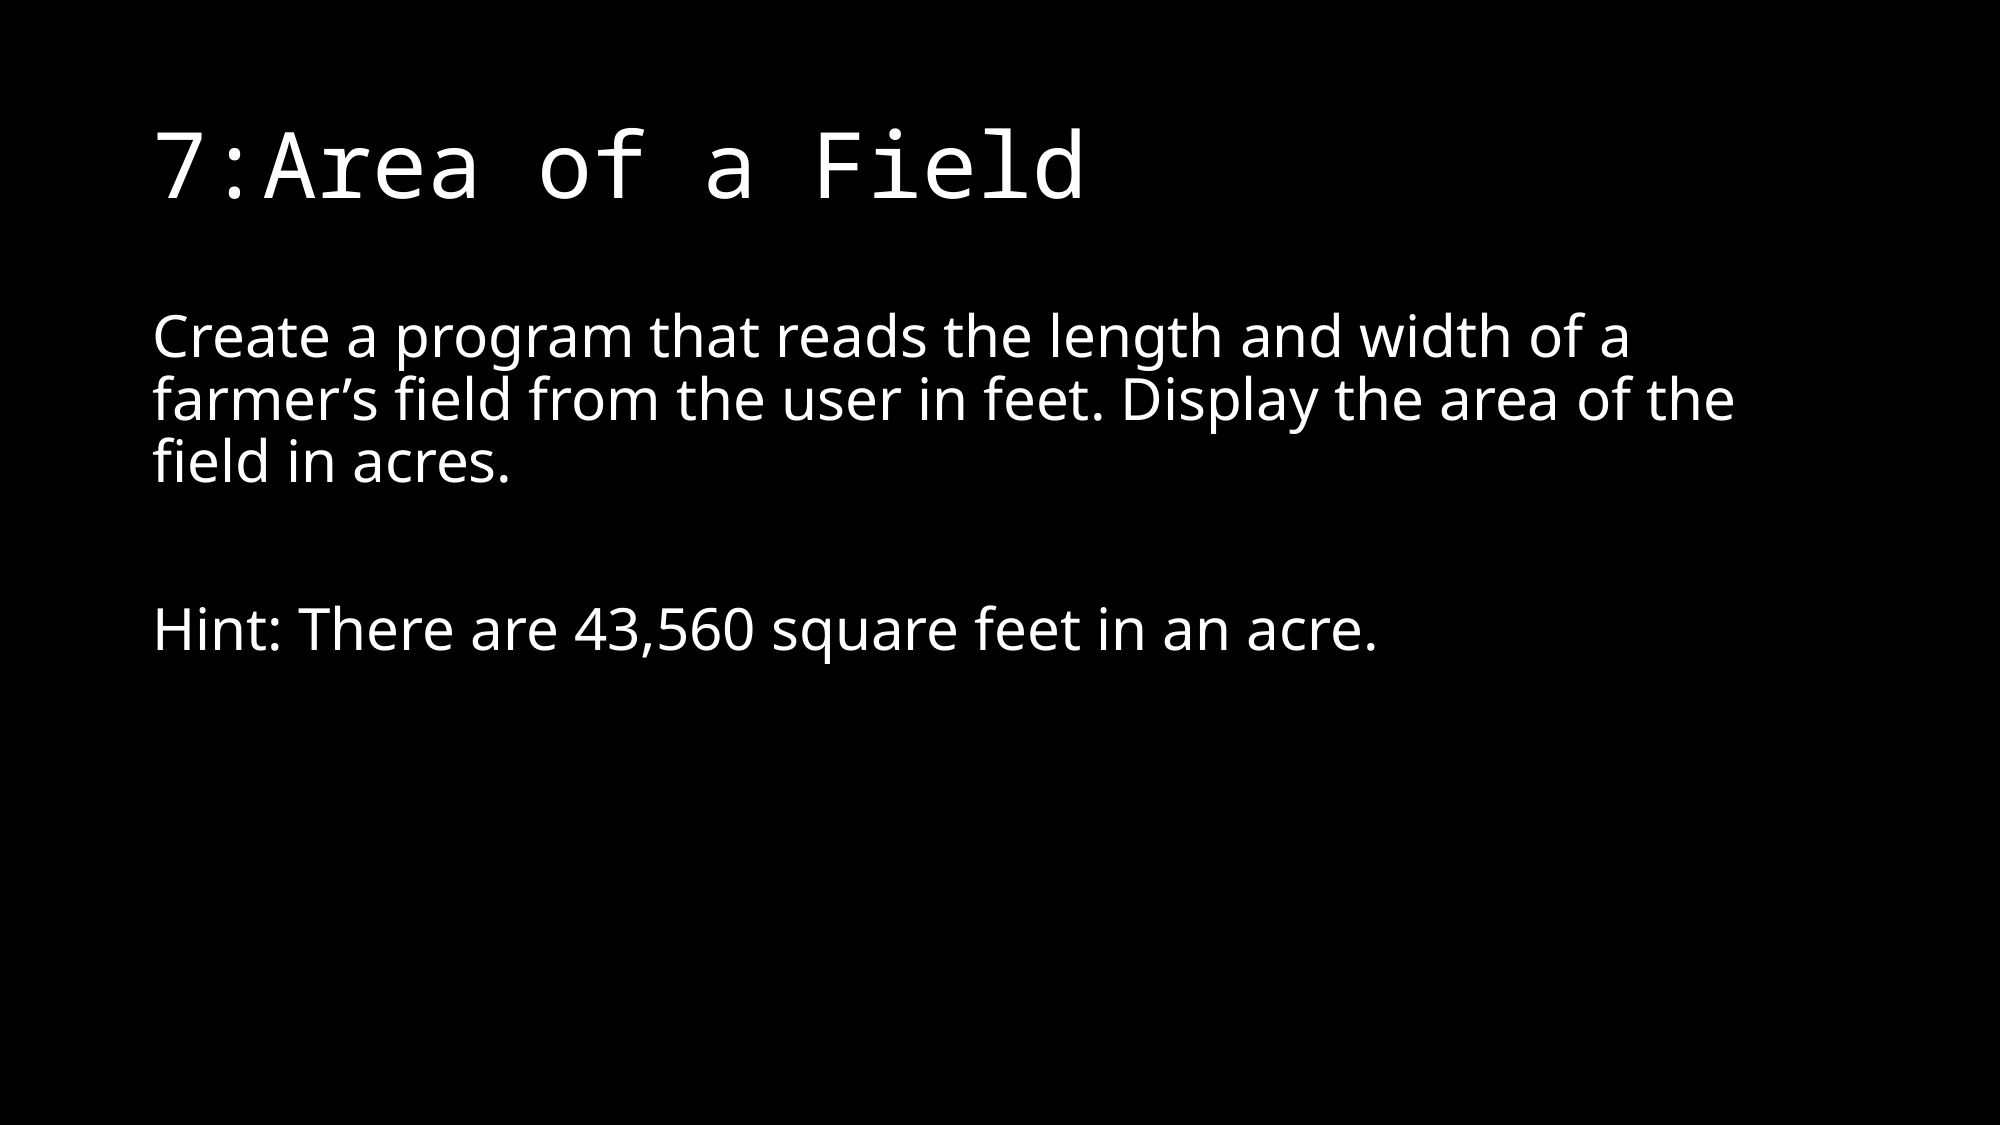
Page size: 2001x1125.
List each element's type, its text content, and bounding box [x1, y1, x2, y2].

list Create a program that reads the length and width of a farmer’s field from the user in feet. Display the area of the field in acres. Hint: There are 43,560 square feet in an acre. [137, 299, 1863, 1014]
title 7:Area of a Field [137, 59, 1863, 278]
